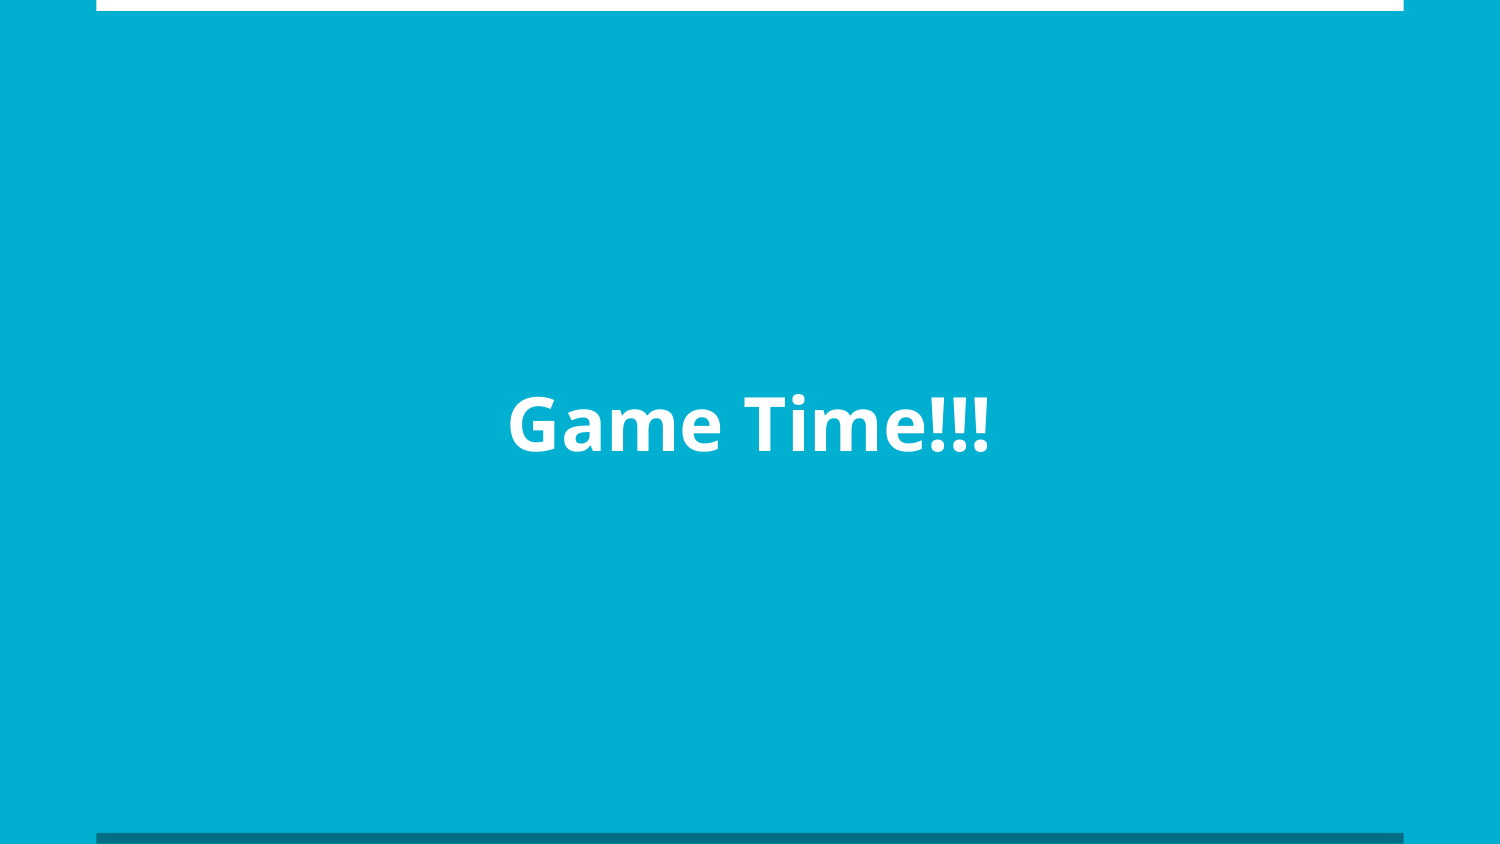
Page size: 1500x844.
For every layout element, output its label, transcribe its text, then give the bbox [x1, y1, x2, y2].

title Game Time!!! [83, 315, 1417, 529]
